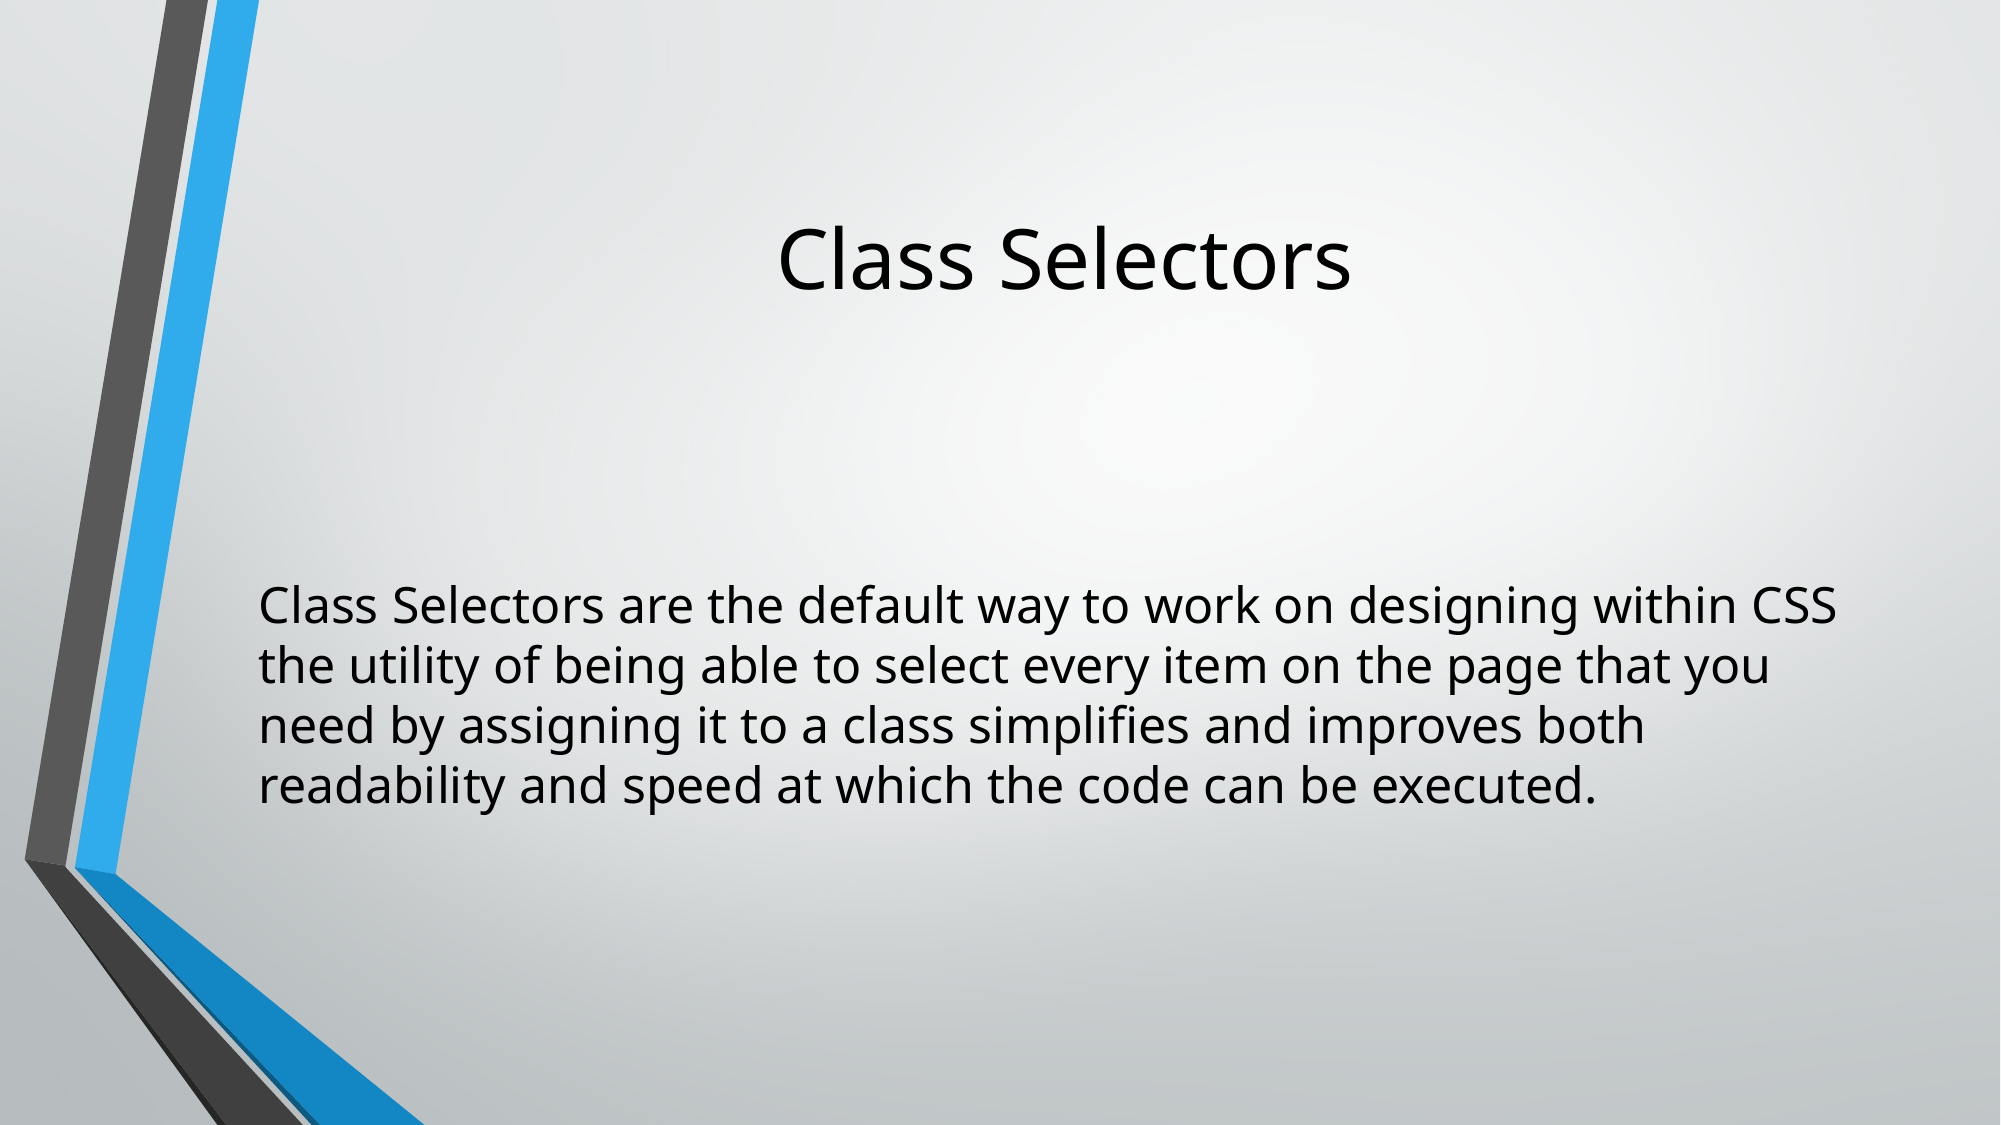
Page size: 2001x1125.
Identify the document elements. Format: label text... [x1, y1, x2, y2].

list Class Selectors are the default way to work on designing within CSS the utility of being able to select every item on the page that you need by assigning it to a class simplifies and improves both readability and speed at which the code can be executed. [243, 437, 1887, 950]
title Class Selectors [243, 112, 1887, 400]
